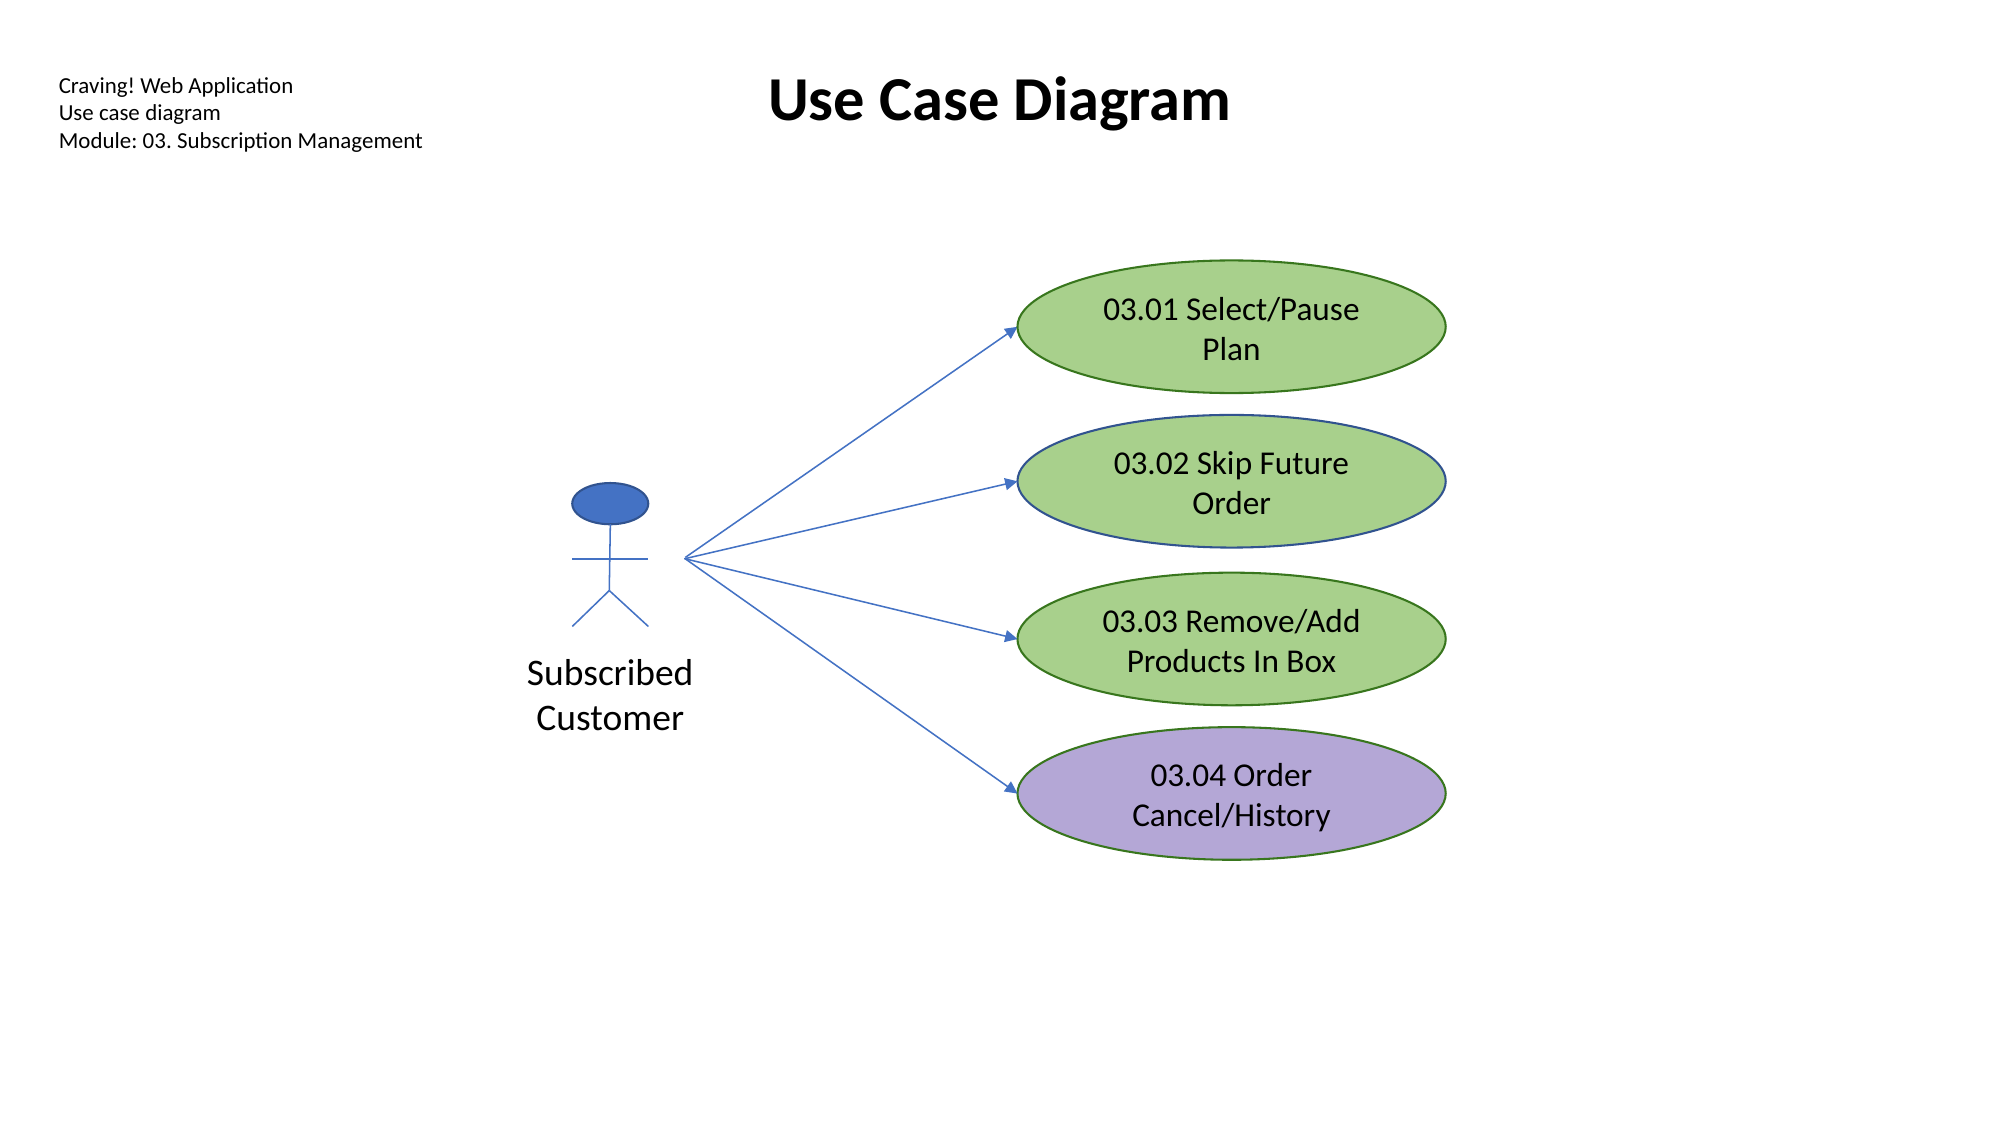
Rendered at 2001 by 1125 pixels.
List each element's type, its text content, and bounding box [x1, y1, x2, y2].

text_box [572, 483, 649, 525]
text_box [685, 326, 1018, 481]
text_box 03.02 Skip Future Order [1022, 414, 1446, 548]
text_box Use Case Diagram [726, 42, 1273, 149]
text_box Subscribed Customer [510, 640, 680, 746]
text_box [684, 481, 1018, 560]
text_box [571, 590, 606, 627]
text_box 03.01 Select/Pause Plan [1017, 260, 1446, 394]
text_box Craving! Web Application Use case diagram Module: 03. Subscription Management [43, 55, 461, 199]
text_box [685, 646, 1018, 794]
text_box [609, 590, 649, 627]
text_box 03.04 Order Cancel/History [1018, 727, 1446, 860]
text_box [685, 565, 1018, 640]
text_box 03.03 Remove/Add Products In Box [1022, 572, 1446, 706]
